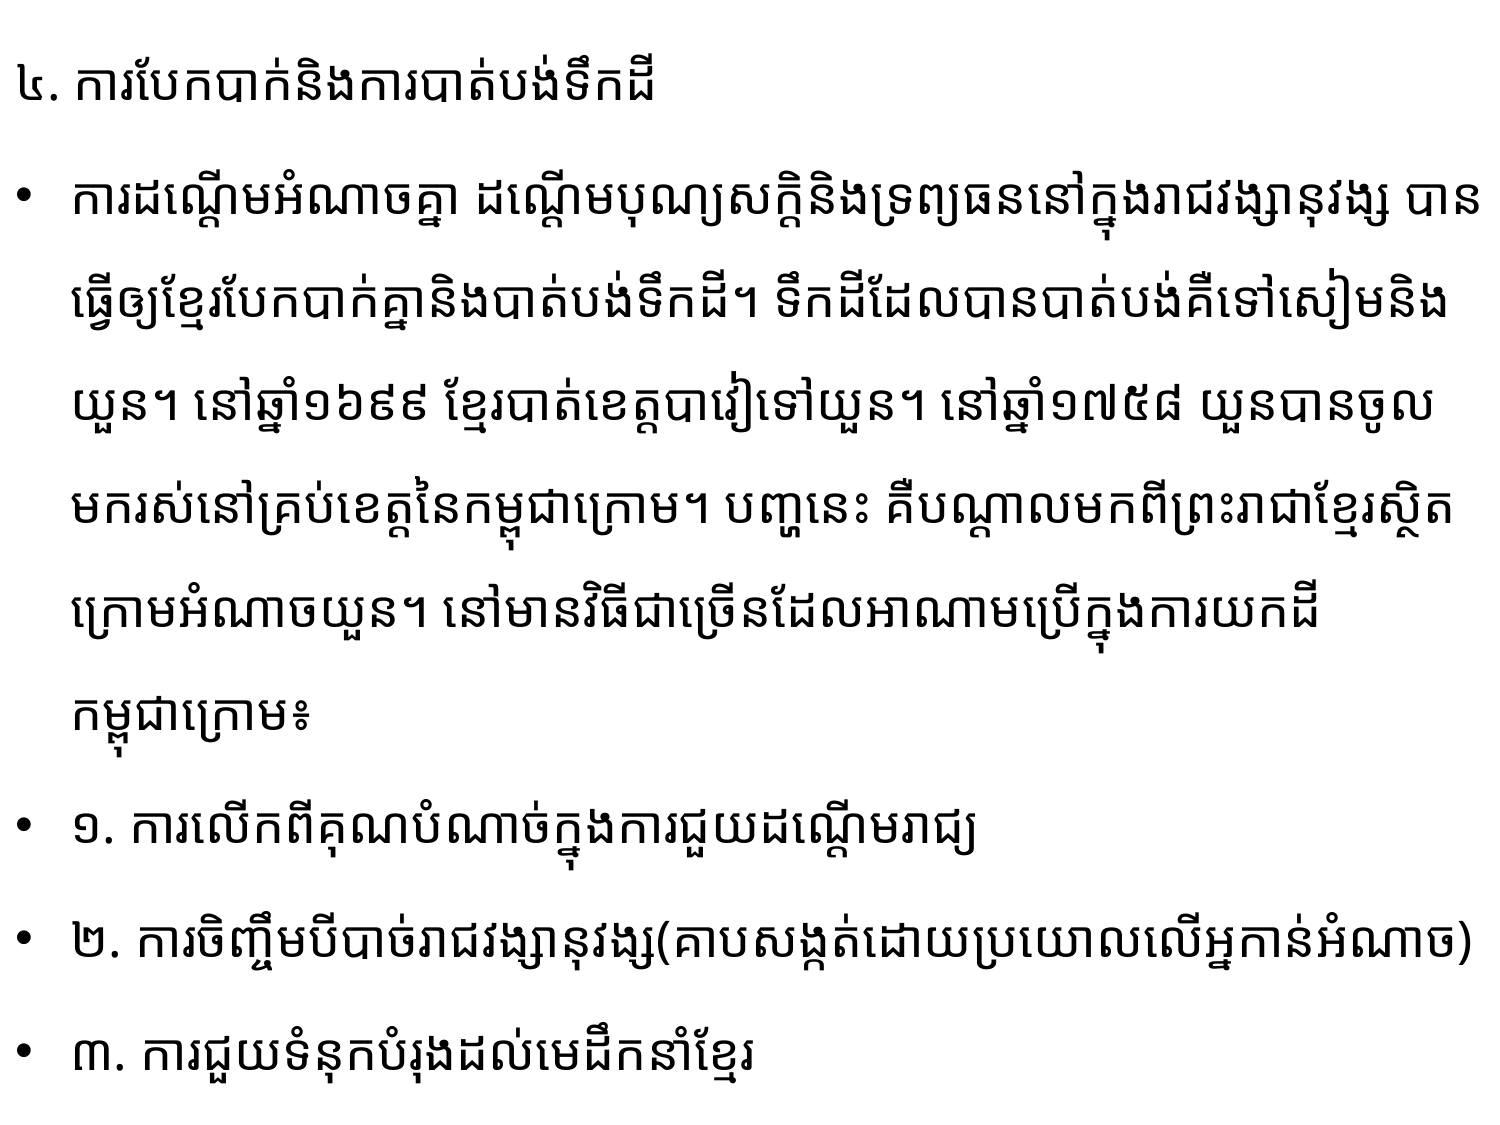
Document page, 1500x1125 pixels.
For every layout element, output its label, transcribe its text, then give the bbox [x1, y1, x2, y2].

list ៤. ការបែកបាក់និងការបាត់បង់ទឹកដី ការដណ្តើមអំណាចគ្នា ដណ្តើមបុណ្យសក្តិនិងទ្រព្យធននៅក្នុងរាជវង្សានុវង្ស បានធ្វើឲ្យខ្មែរ​បែកបាក់​គ្នា​និង​បាត់បង់ទឹកដី។ ទឹកដីដែលបានបាត់បង់គឺទៅសៀមនិងយួន។ នៅឆ្នាំ១៦៩៩ ខ្មែរបាត់ខេត្តបាវៀទៅយួន។ នៅ​ឆ្នាំ​១៧៥៨ យួនបានចូលមករស់នៅគ្រប់ខេត្តនៃកម្ពុជាក្រោម។ បញ្ហនេះ គឺបណ្តាលមកពីព្រះរាជាខ្មែរស្ថិត​ក្រោមអំណាចយួន។ នៅមានវិធីជាច្រើនដែលអាណាមប្រើក្នុងការយកដីកម្ពុជាក្រោម៖ ១. ការលើកពីគុណបំណាច់ក្នុងការជួយដណ្តើមរាជ្យ ២. ការចិញ្ចឹមបីបាច់រាជវង្សានុវង្ស(គាបសង្កត់ដោយប្រយោលលើអ្នកាន់អំណាច) ៣. ការជួយទំនុកបំរុងដល់មេដឹកនាំខ្មែរ [0, 0, 1500, 1125]
